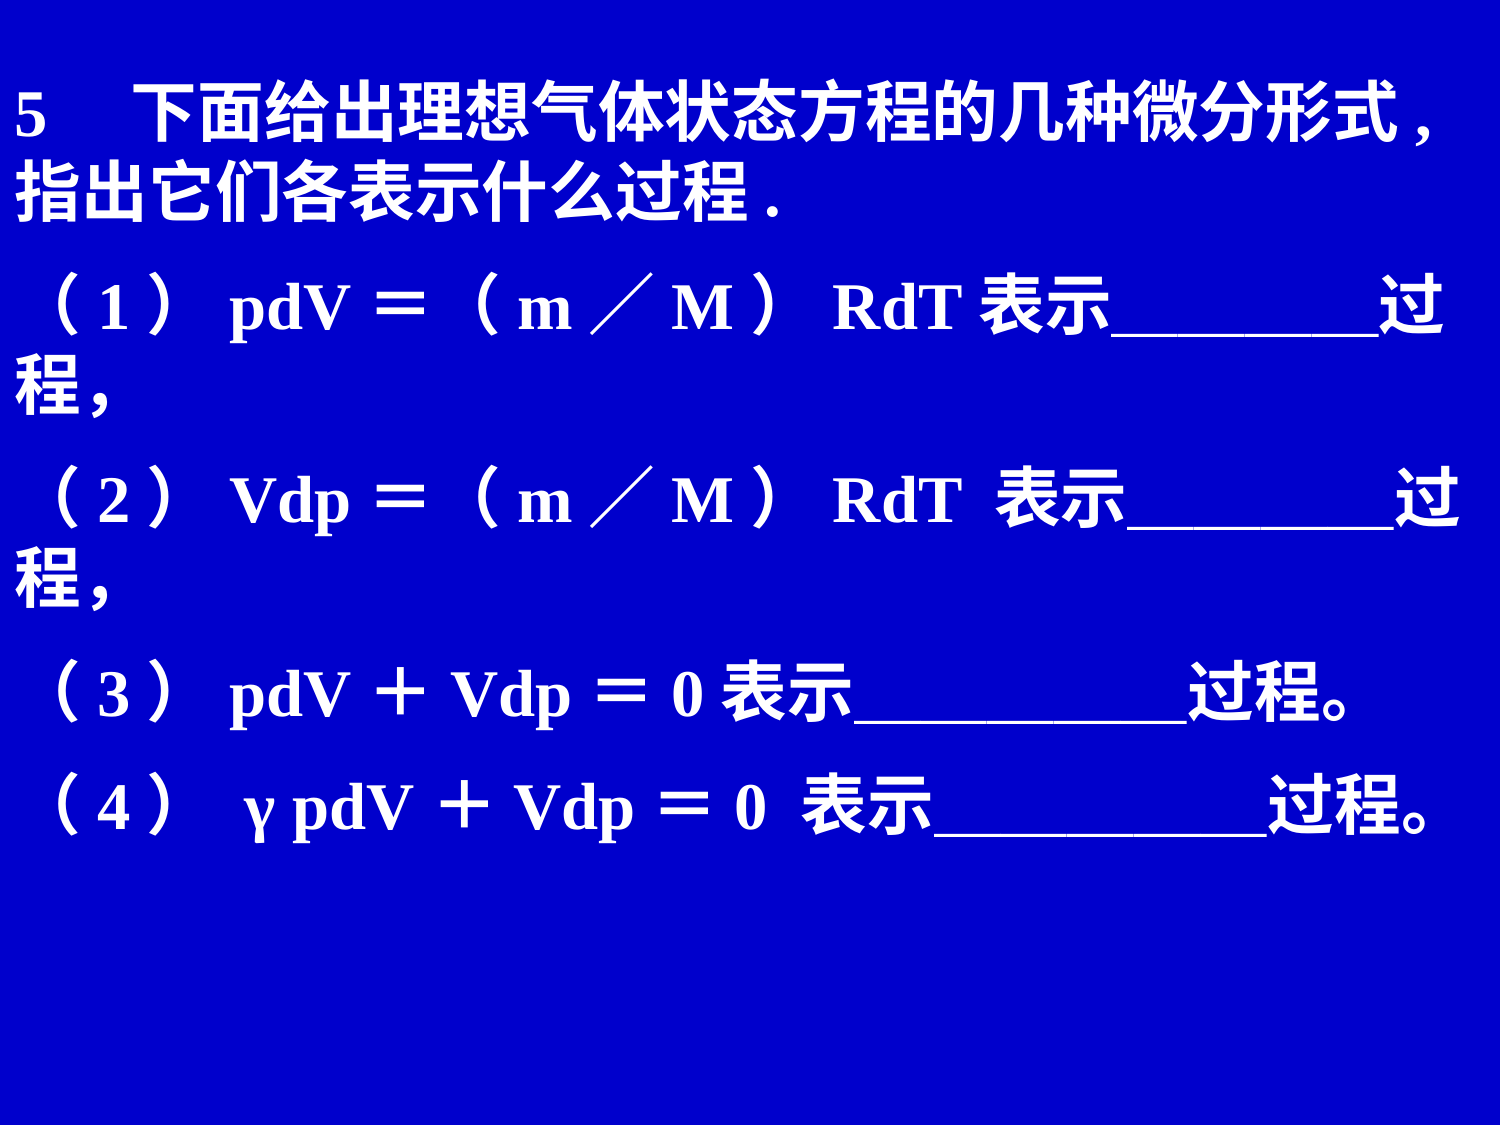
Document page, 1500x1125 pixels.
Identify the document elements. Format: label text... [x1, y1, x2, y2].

text_box 5 下面给出理想气体状态方程的几种微分形式,指出它们各表示什么过程. （1）pdV＝（m／M）RdT表示＿＿＿＿过程， （2）Vdp＝（m／M）RdT 表示＿＿＿＿过程， （3）pdV＋Vdp＝0表示＿＿＿＿＿过程。 （4） γ pdV＋Vdp＝0 表示＿＿＿＿＿过程。 [0, 62, 1500, 851]
